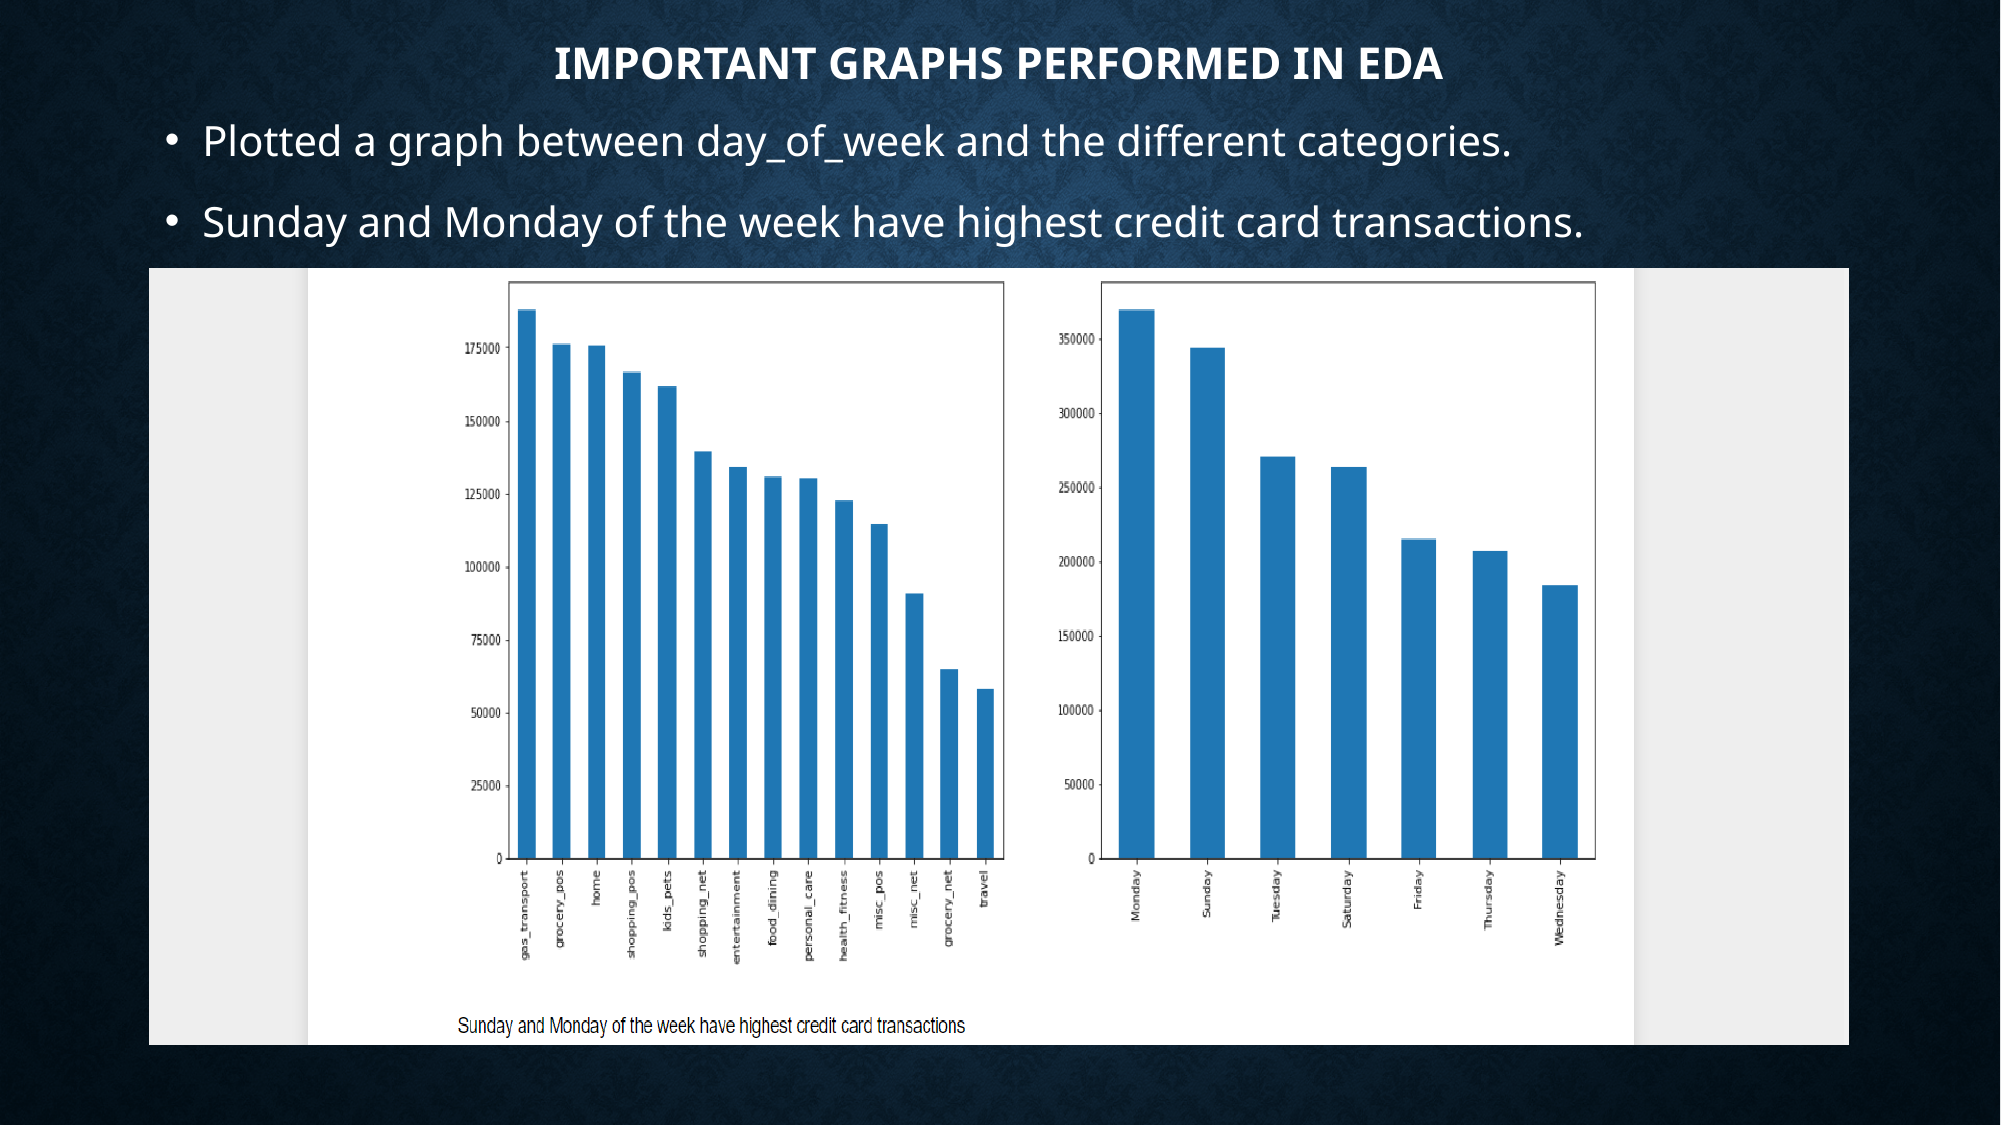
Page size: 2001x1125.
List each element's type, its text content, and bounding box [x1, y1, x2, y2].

picture [149, 268, 1849, 1045]
title Important graphs performed in EDA [149, 34, 1849, 97]
list Plotted a graph between day_of_week and the different categories. Sunday and Monday of the week have highest credit card transactions. [149, 97, 1849, 268]
